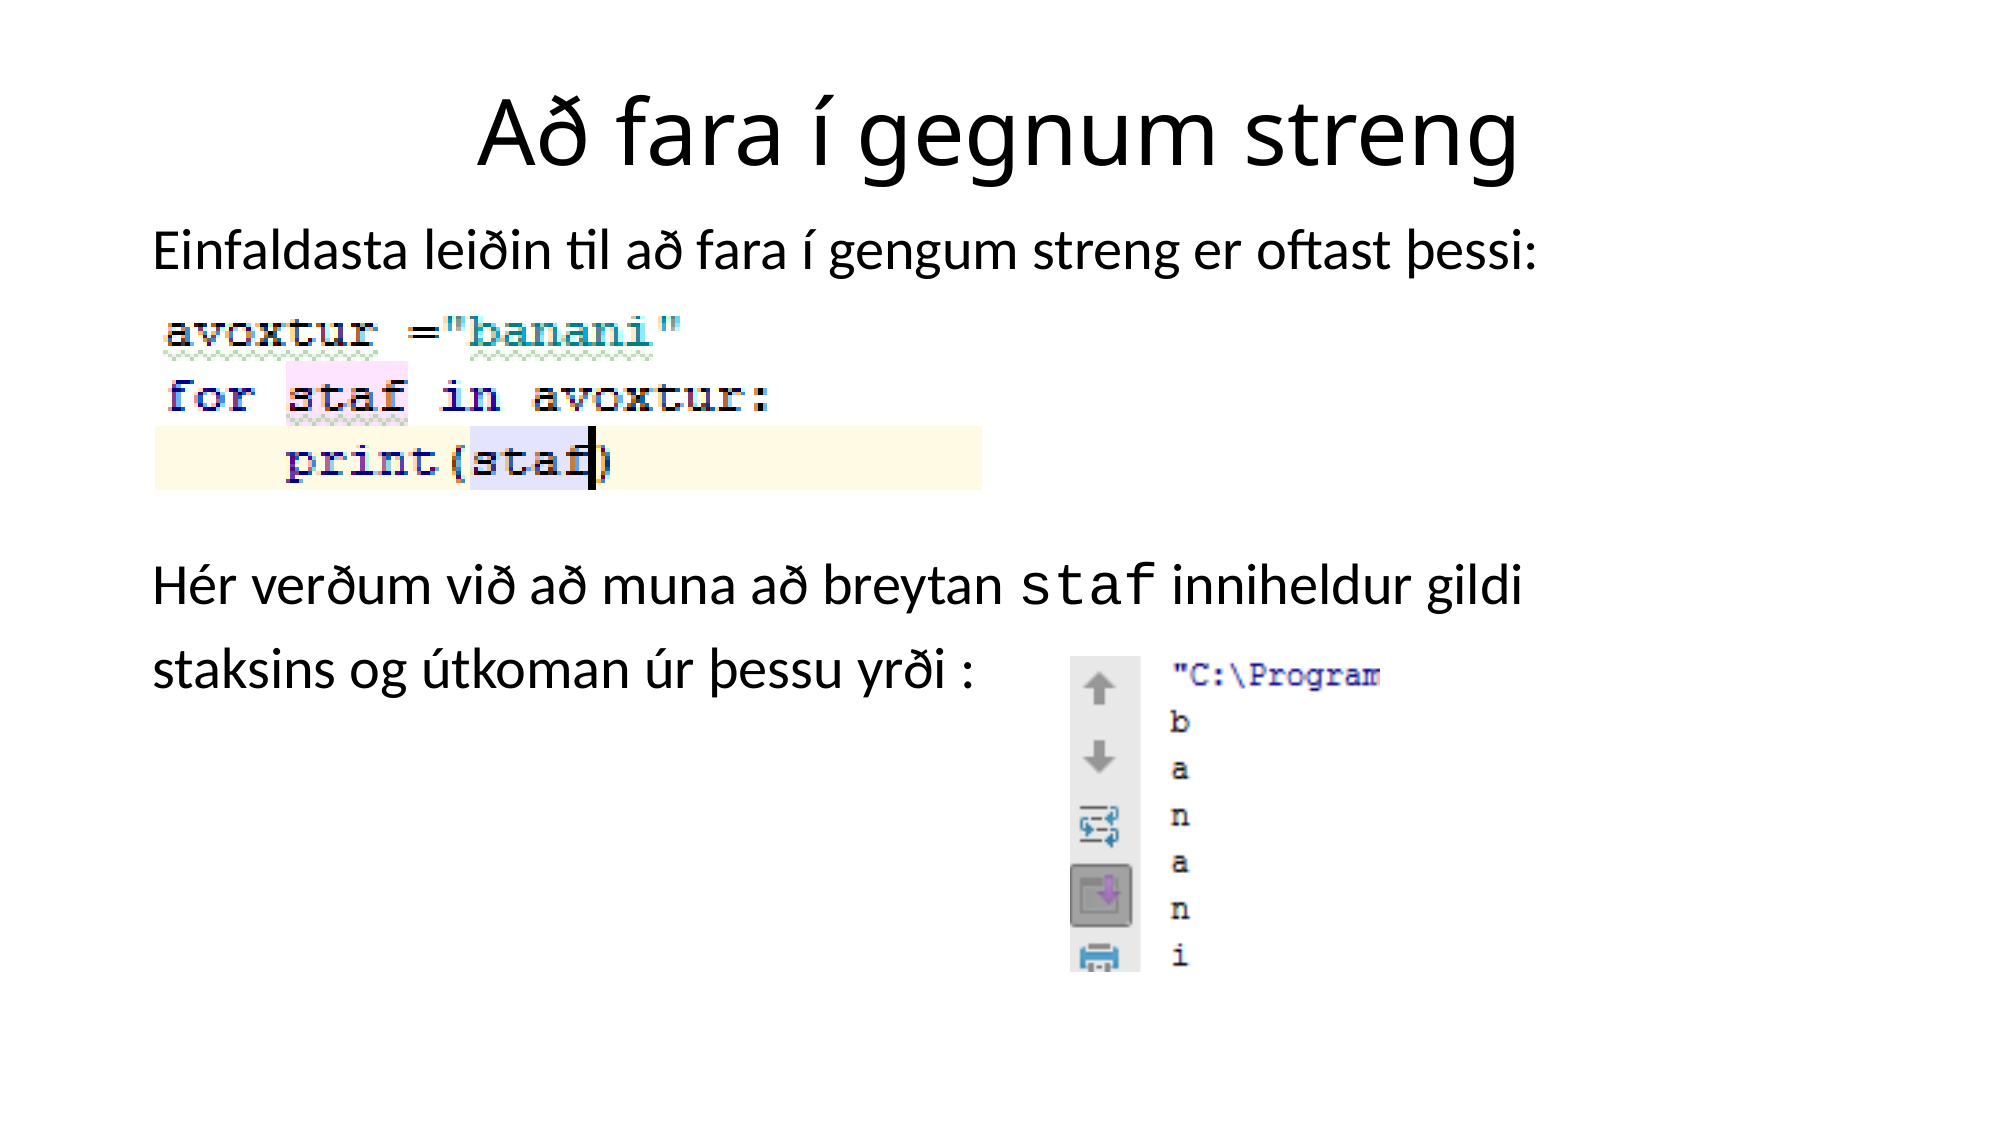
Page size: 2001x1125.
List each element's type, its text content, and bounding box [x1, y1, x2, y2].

picture [155, 282, 982, 540]
picture [1070, 656, 1380, 973]
title Að fara í gegnum streng [137, 59, 1863, 212]
list Einfaldasta leiðin til að fara í gengum streng er oftast þessi: Hér verðum við að muna að breytan staf inniheldur gildi staksins og útkoman úr þessu yrði : [137, 212, 1863, 1014]
